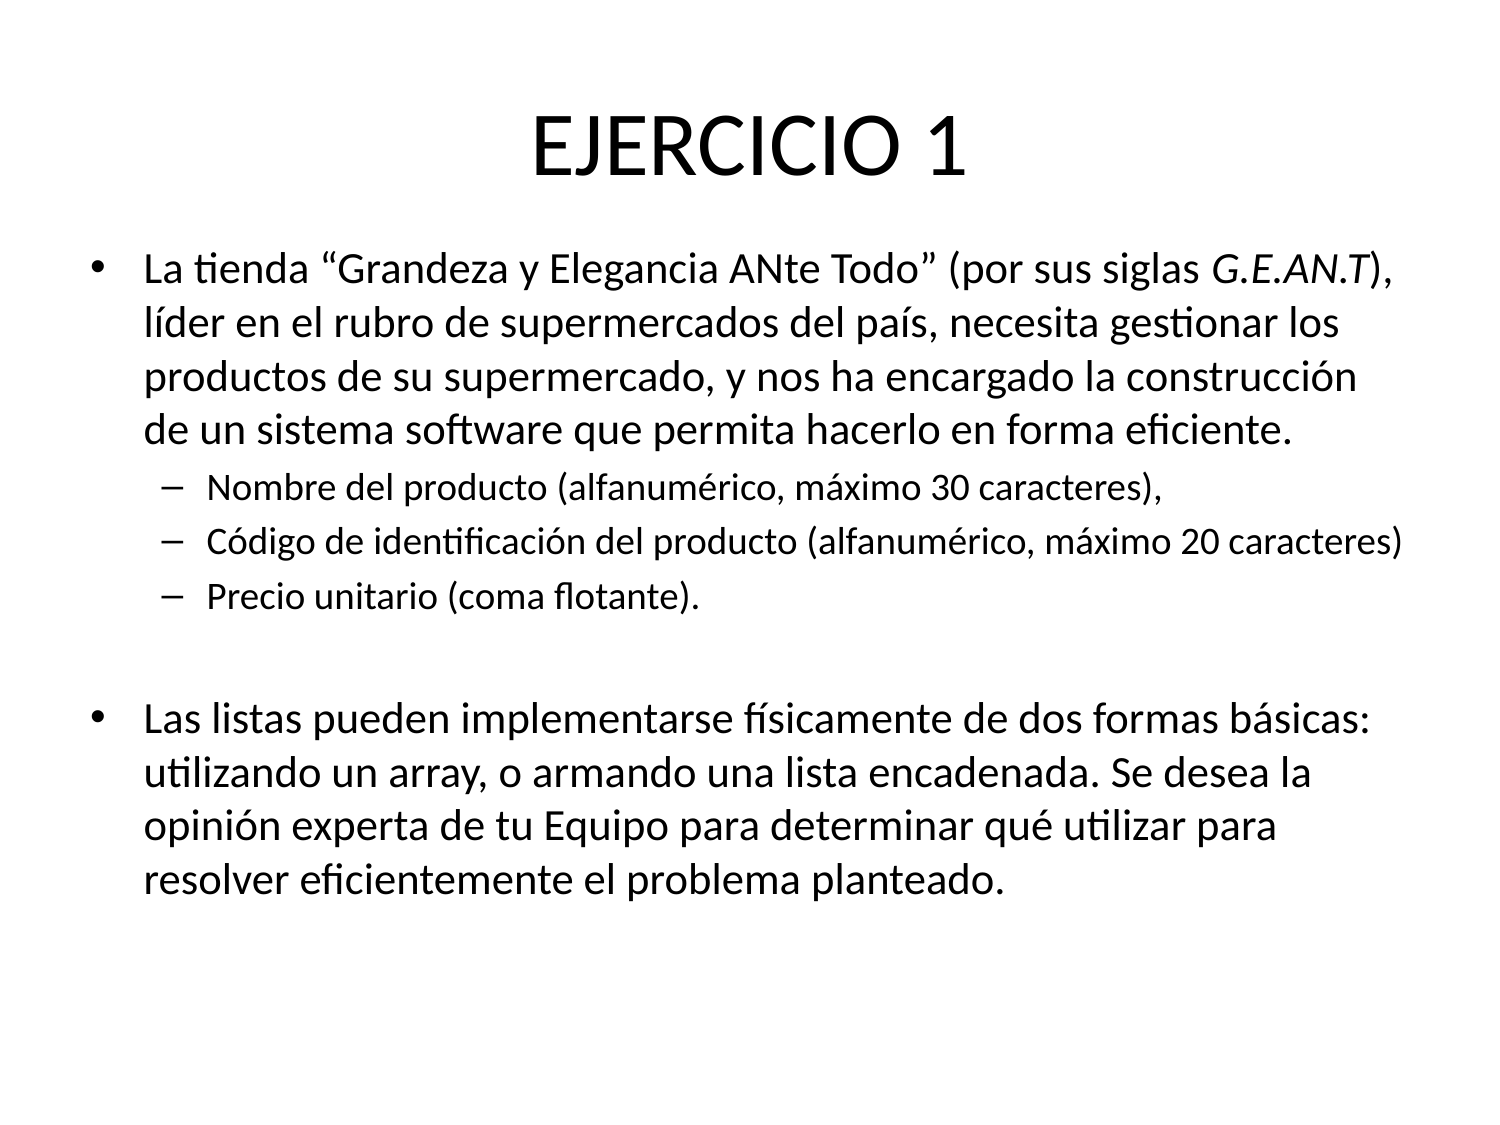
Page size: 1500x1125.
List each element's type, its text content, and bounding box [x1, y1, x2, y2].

title EJERCICIO 1 [75, 45, 1425, 231]
list La tienda “Grandeza y Elegancia ANte Todo” (por sus siglas G.E.AN.T), líder en el rubro de supermercados del país, necesita gestionar los productos de su supermercado, y nos ha encargado la construcción de un sistema software que permita hacerlo en forma eficiente. Nombre del producto (alfanumérico, máximo 30 caracteres), Código de identificación del producto (alfanumérico, máximo 20 caracteres) Precio unitario (coma flotante). Las listas pueden implementarse físicamente de dos formas básicas: utilizando un array, o armando una lista encadenada. Se desea la opinión experta de tu Equipo para determinar qué utilizar para resolver eficientemente el problema planteado. [75, 231, 1425, 1005]
